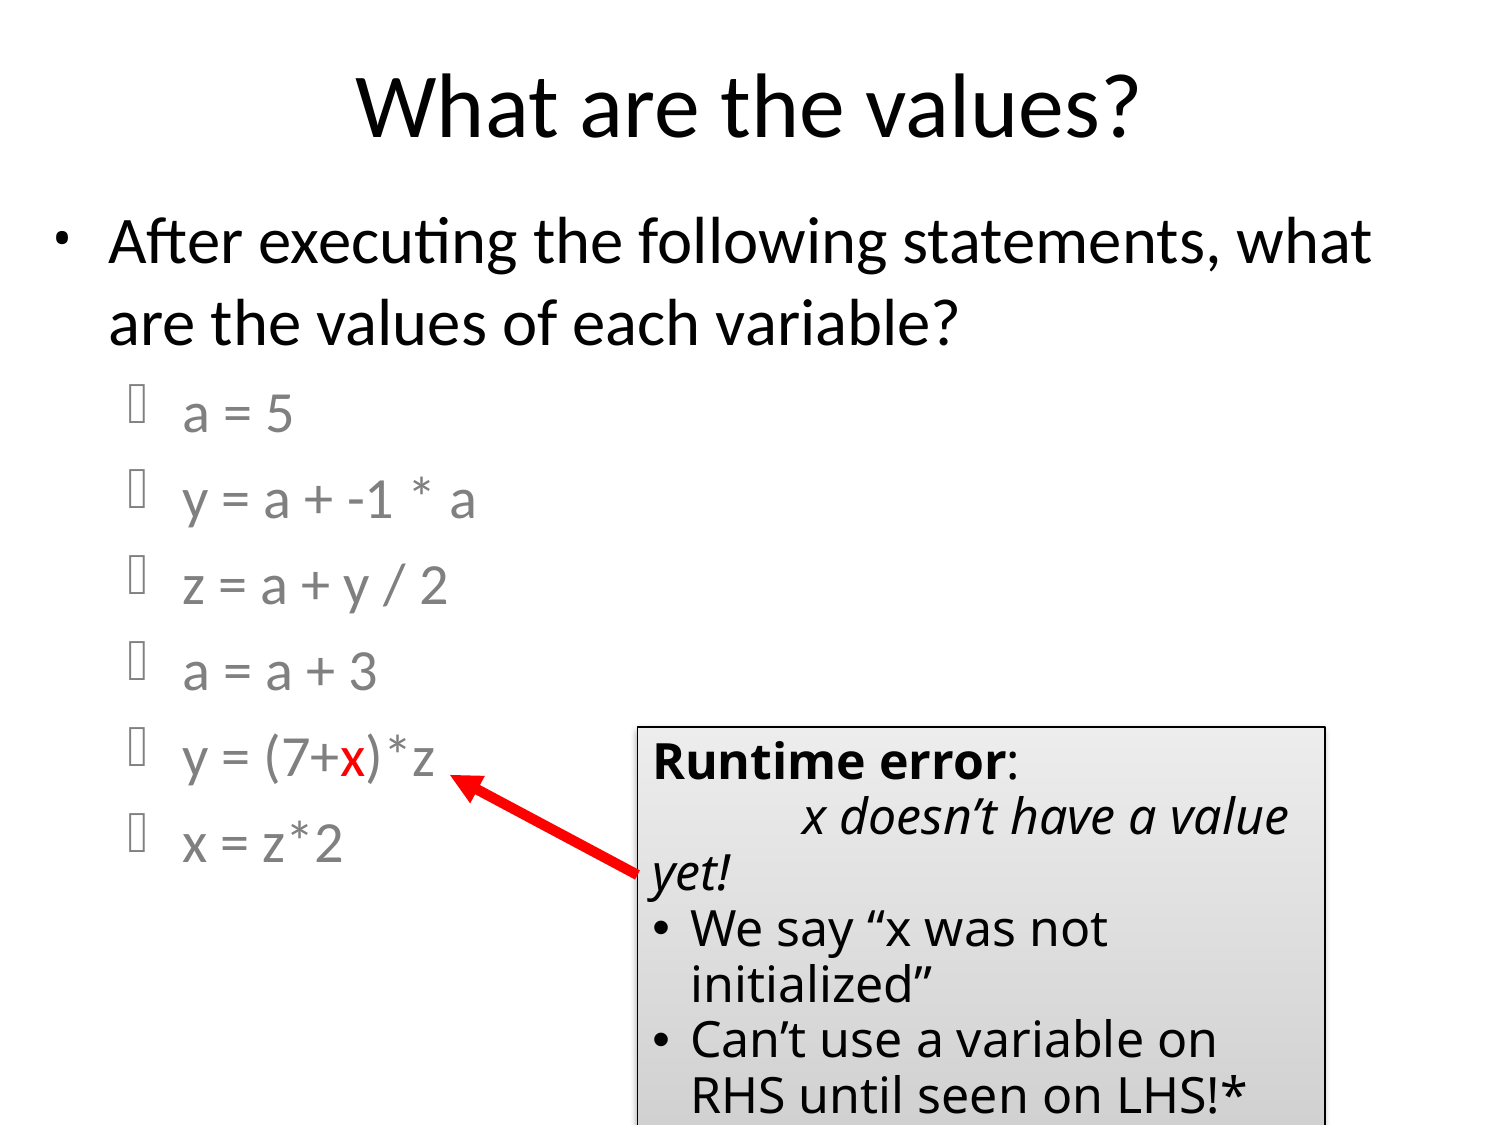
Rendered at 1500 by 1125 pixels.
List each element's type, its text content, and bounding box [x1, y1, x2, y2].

title What are the values? [37, 12, 1463, 187]
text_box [449, 774, 638, 876]
text_box Runtime error: x doesn’t have a value yet! We say “x was not initialized” Can’t use a variable on RHS until seen on LHS!* [637, 726, 1326, 1125]
list After executing the following statements, what are the values of each variable? a = 5 y = a + -1 * a z = a + y / 2 a = a + 3 y = (7+x)*z x = z*2 [37, 187, 1463, 1050]
